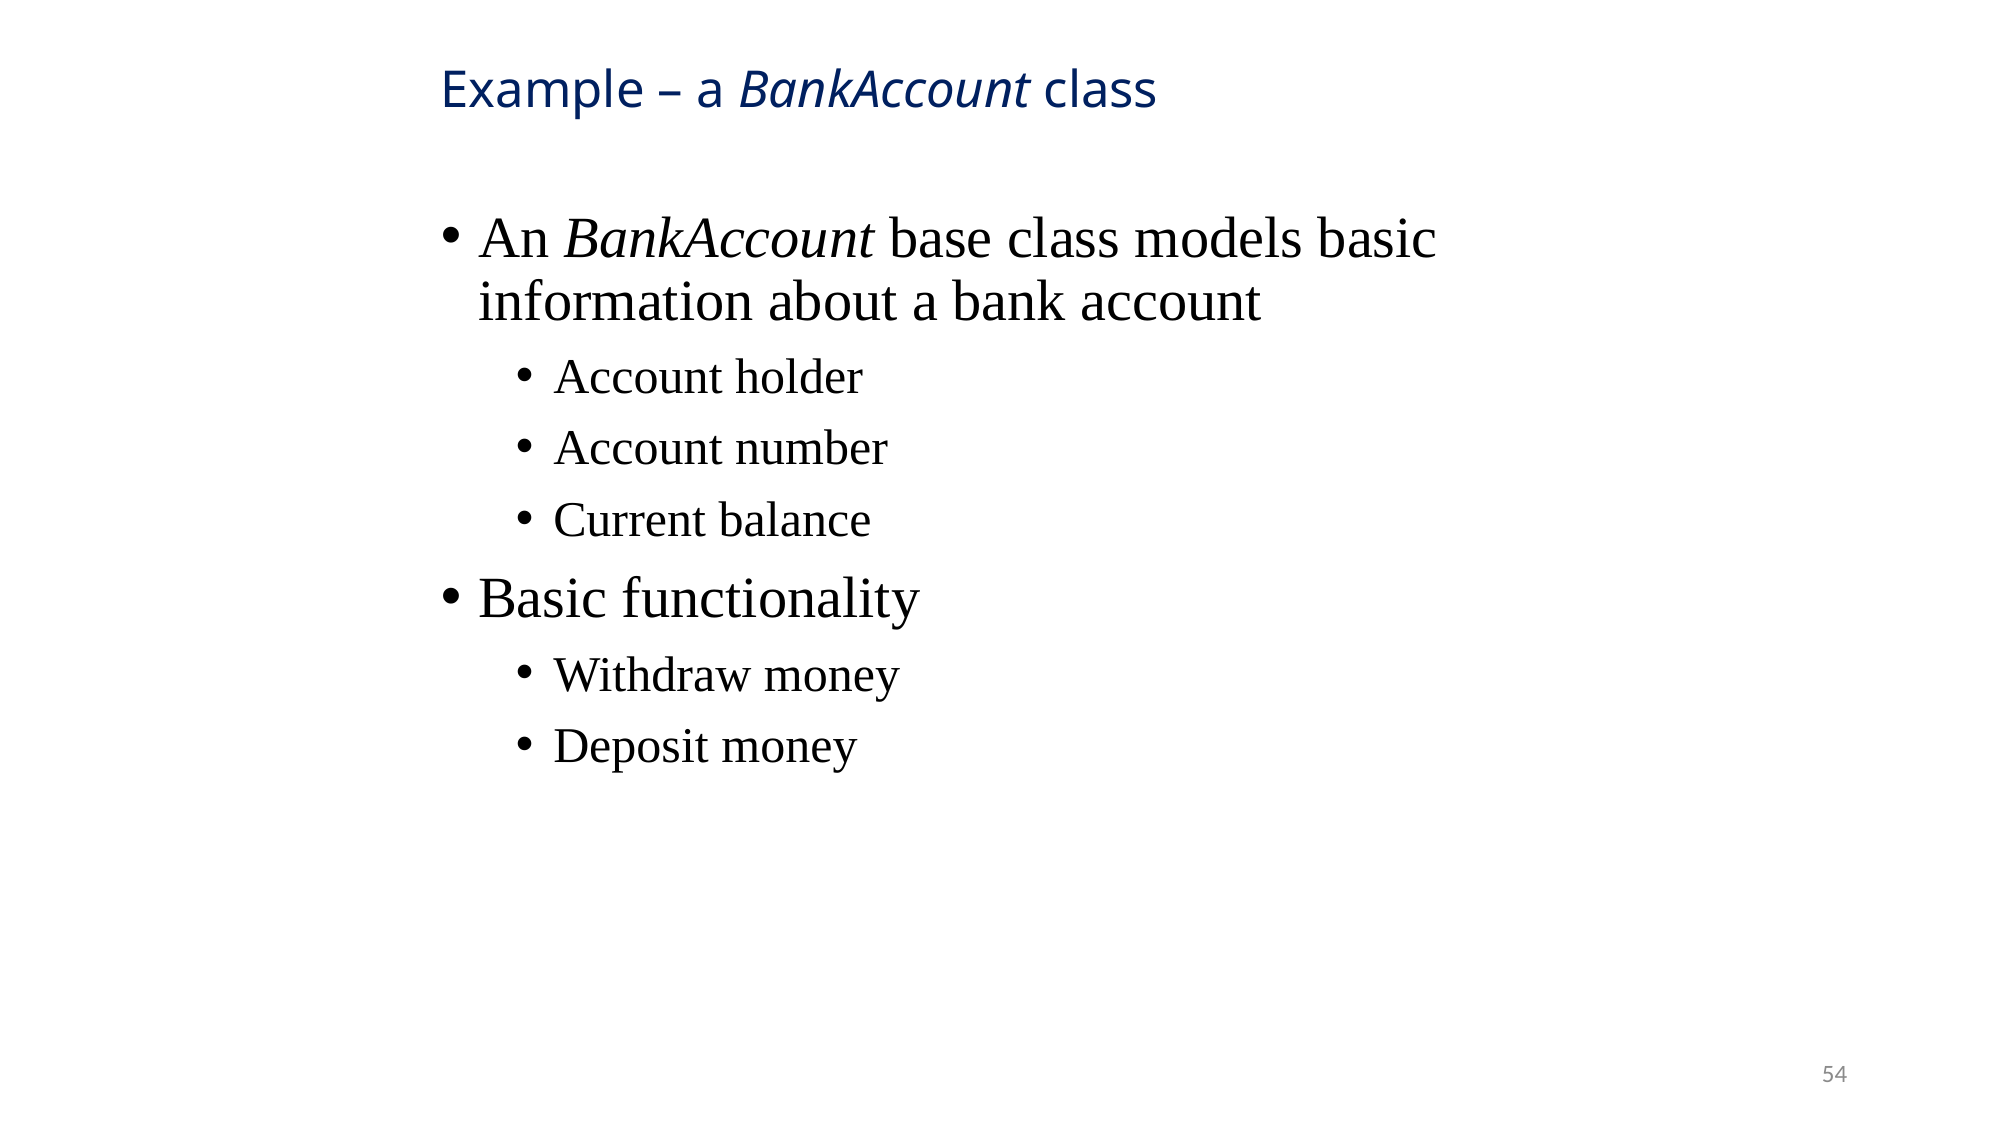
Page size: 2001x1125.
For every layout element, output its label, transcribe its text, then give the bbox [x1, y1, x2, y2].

list An BankAccount base class models basic information about a bank account Account holder Account number Current balance Basic functionality Withdraw money Deposit money [425, 199, 1701, 875]
slide_number 54 [1412, 1042, 1863, 1103]
title Example – a BankAccount class [425, 0, 1701, 188]
